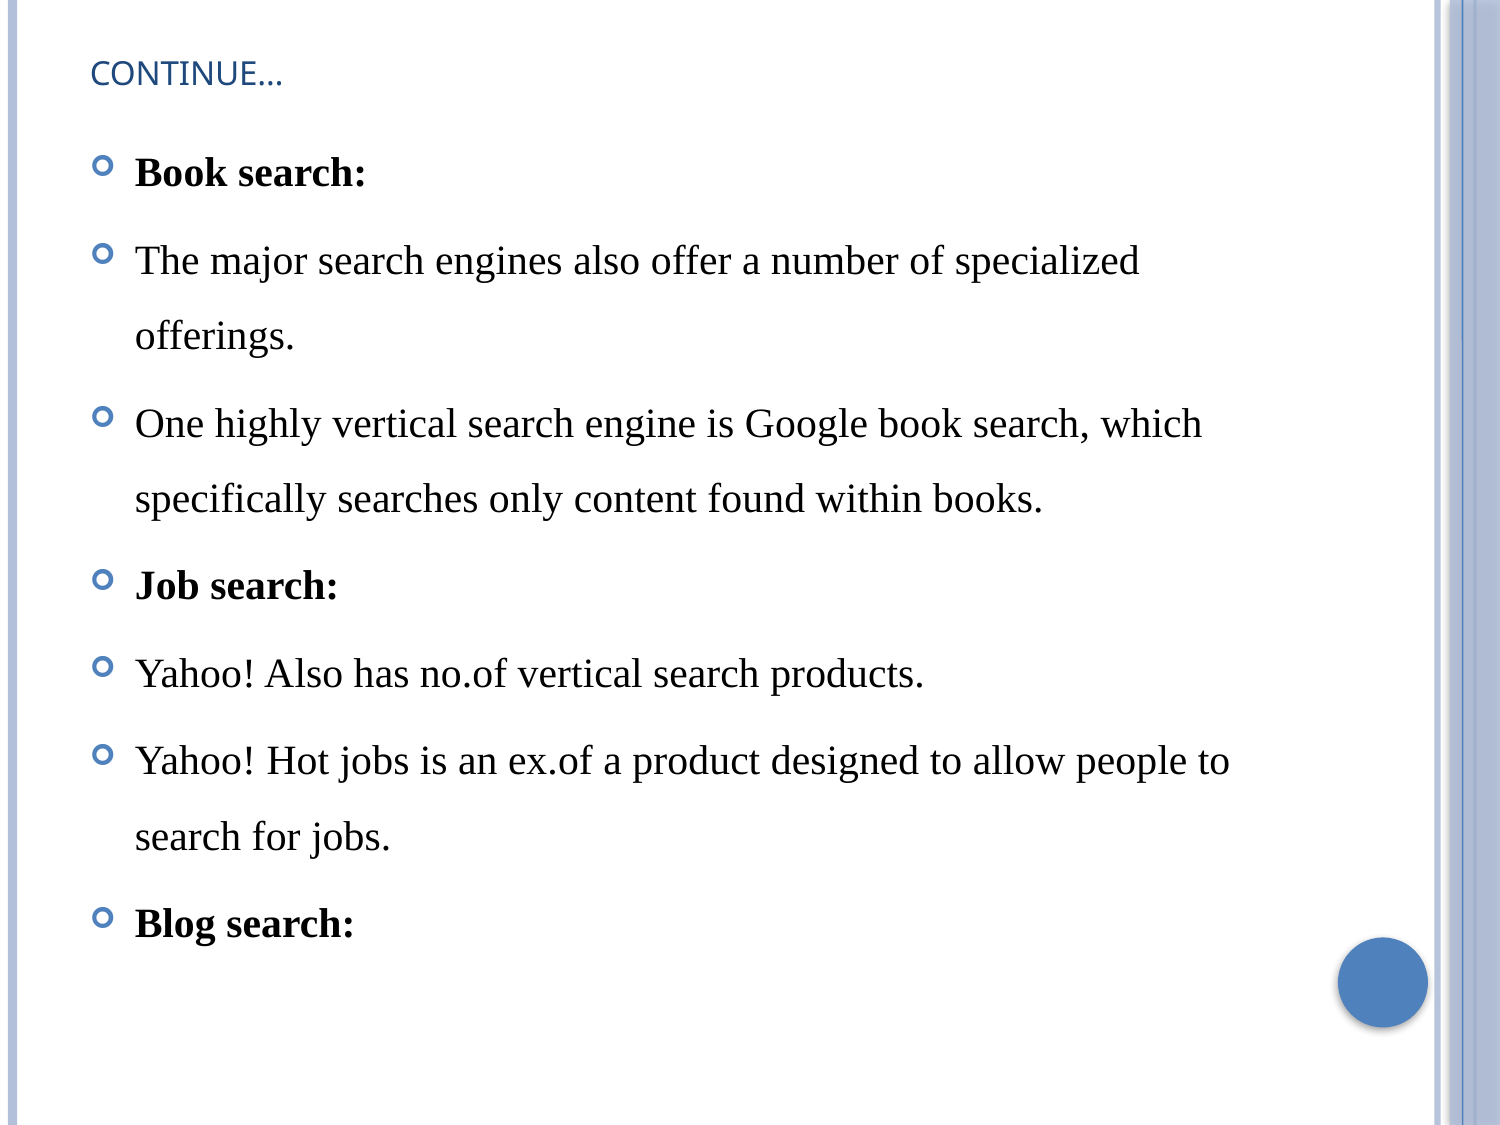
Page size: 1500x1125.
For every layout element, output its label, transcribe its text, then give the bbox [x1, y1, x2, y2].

list Book search: The major search engines also offer a number of specialized offerings. One highly vertical search engine is Google book search, which specifically searches only content found within books. Job search: Yahoo! Also has no.of vertical search products. Yahoo! Hot jobs is an ex.of a product designed to allow people to search for jobs. Blog search: [75, 112, 1300, 1062]
title Continue… [75, 45, 1300, 100]
